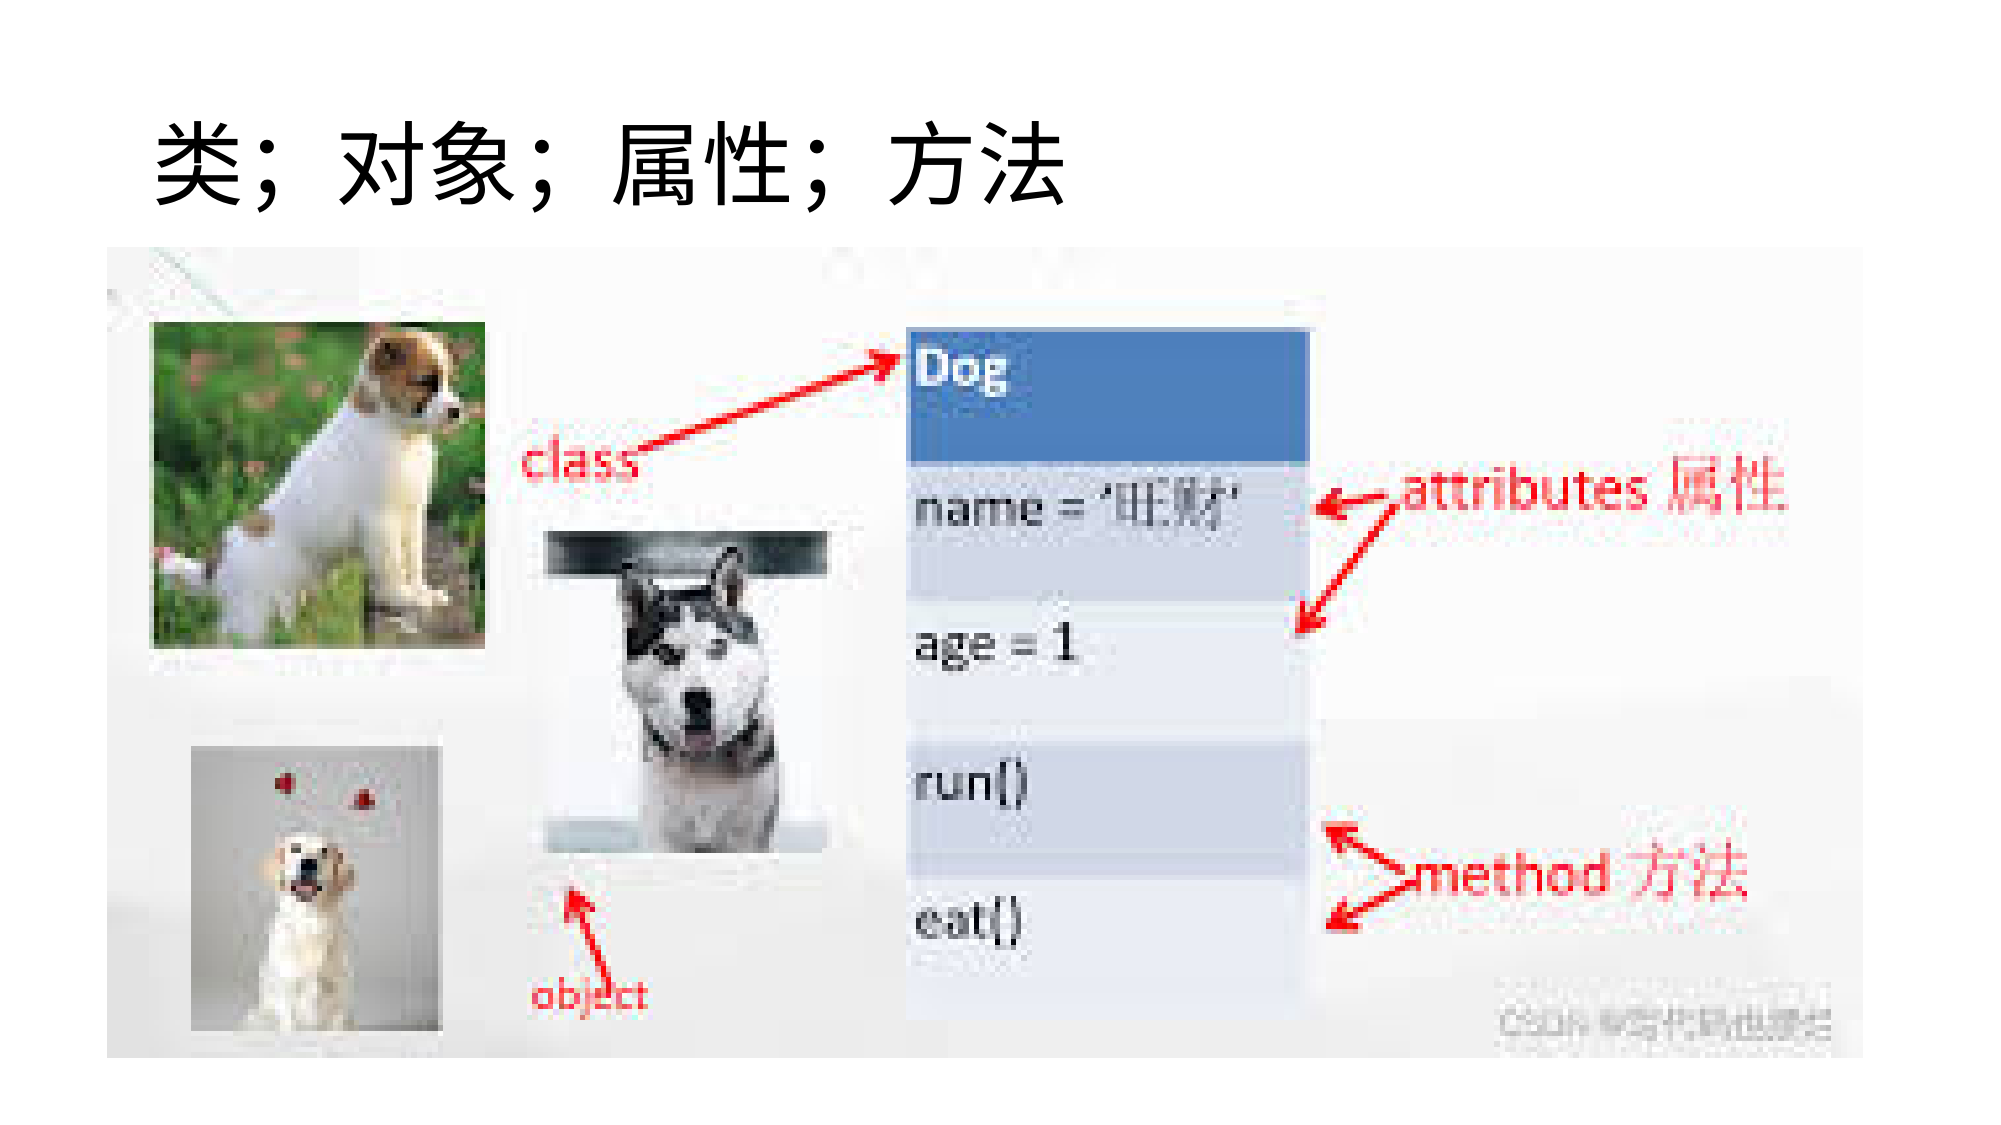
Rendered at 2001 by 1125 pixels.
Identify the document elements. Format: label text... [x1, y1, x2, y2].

title 类；对象；属性；方法 [137, 59, 1863, 246]
picture [107, 246, 1863, 1059]
